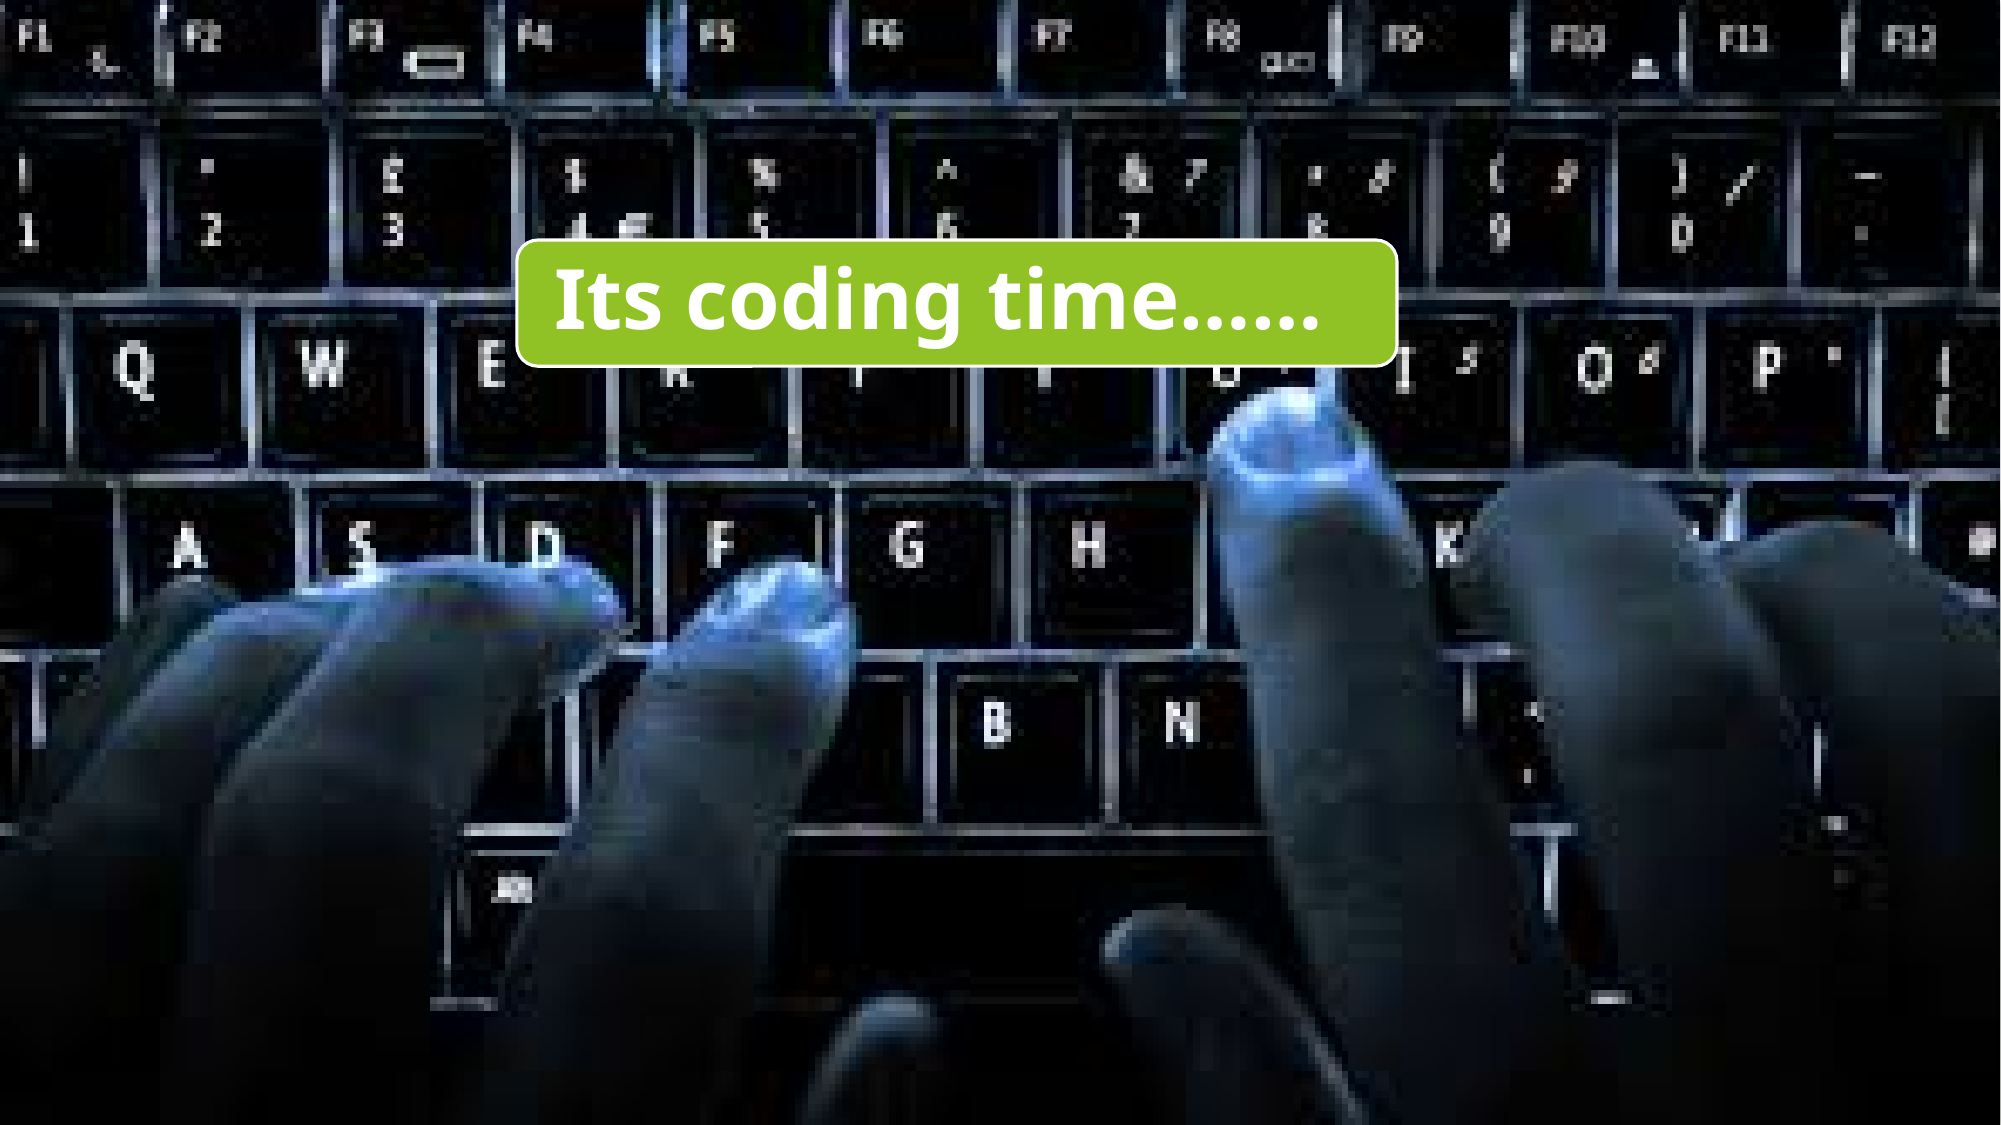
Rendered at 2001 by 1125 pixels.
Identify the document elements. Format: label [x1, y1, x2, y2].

picture [0, 0, 2000, 1125]
text_box [516, 239, 1398, 367]
